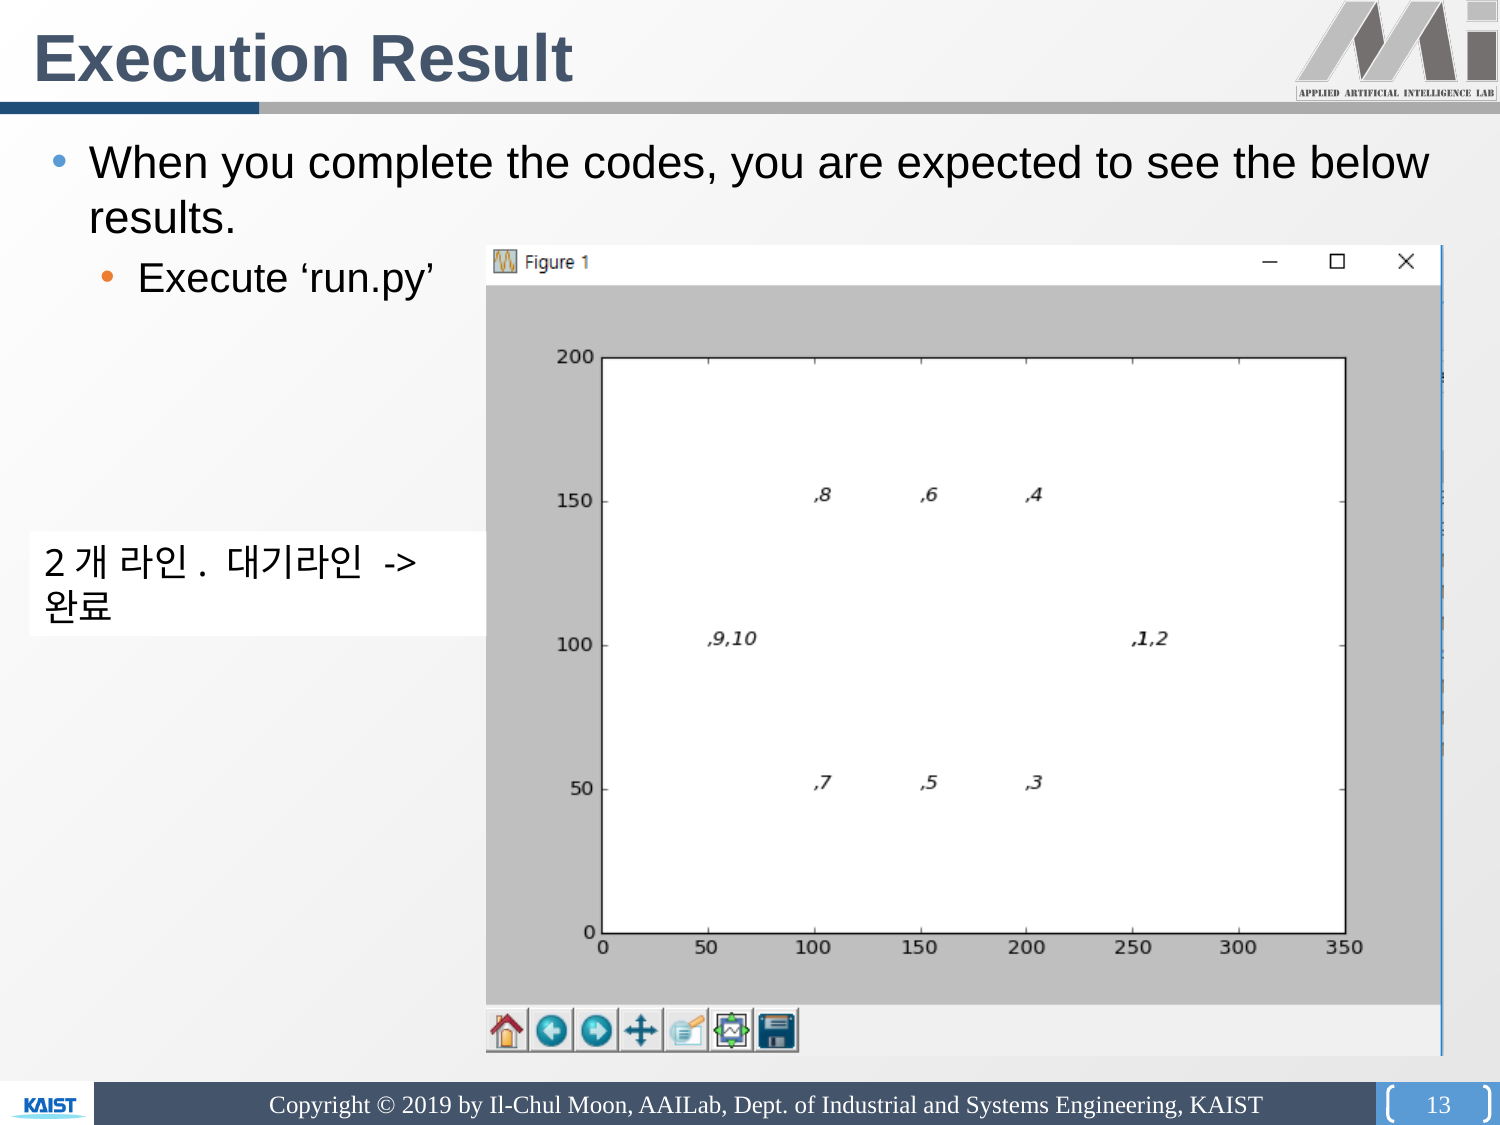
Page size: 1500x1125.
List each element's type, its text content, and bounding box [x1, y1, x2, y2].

text_box 2개 라인. 대기라인 -> 완료 [29, 531, 483, 637]
picture [1293, 0, 1500, 105]
picture [0, 1081, 94, 1125]
slide_number 13 [1386, 1084, 1492, 1123]
list Execution Result [0, 7, 1429, 91]
list When you complete the codes, you are expected to see the below results. Execute ‘run.py’ [17, 125, 1483, 1059]
picture [485, 244, 1444, 1056]
